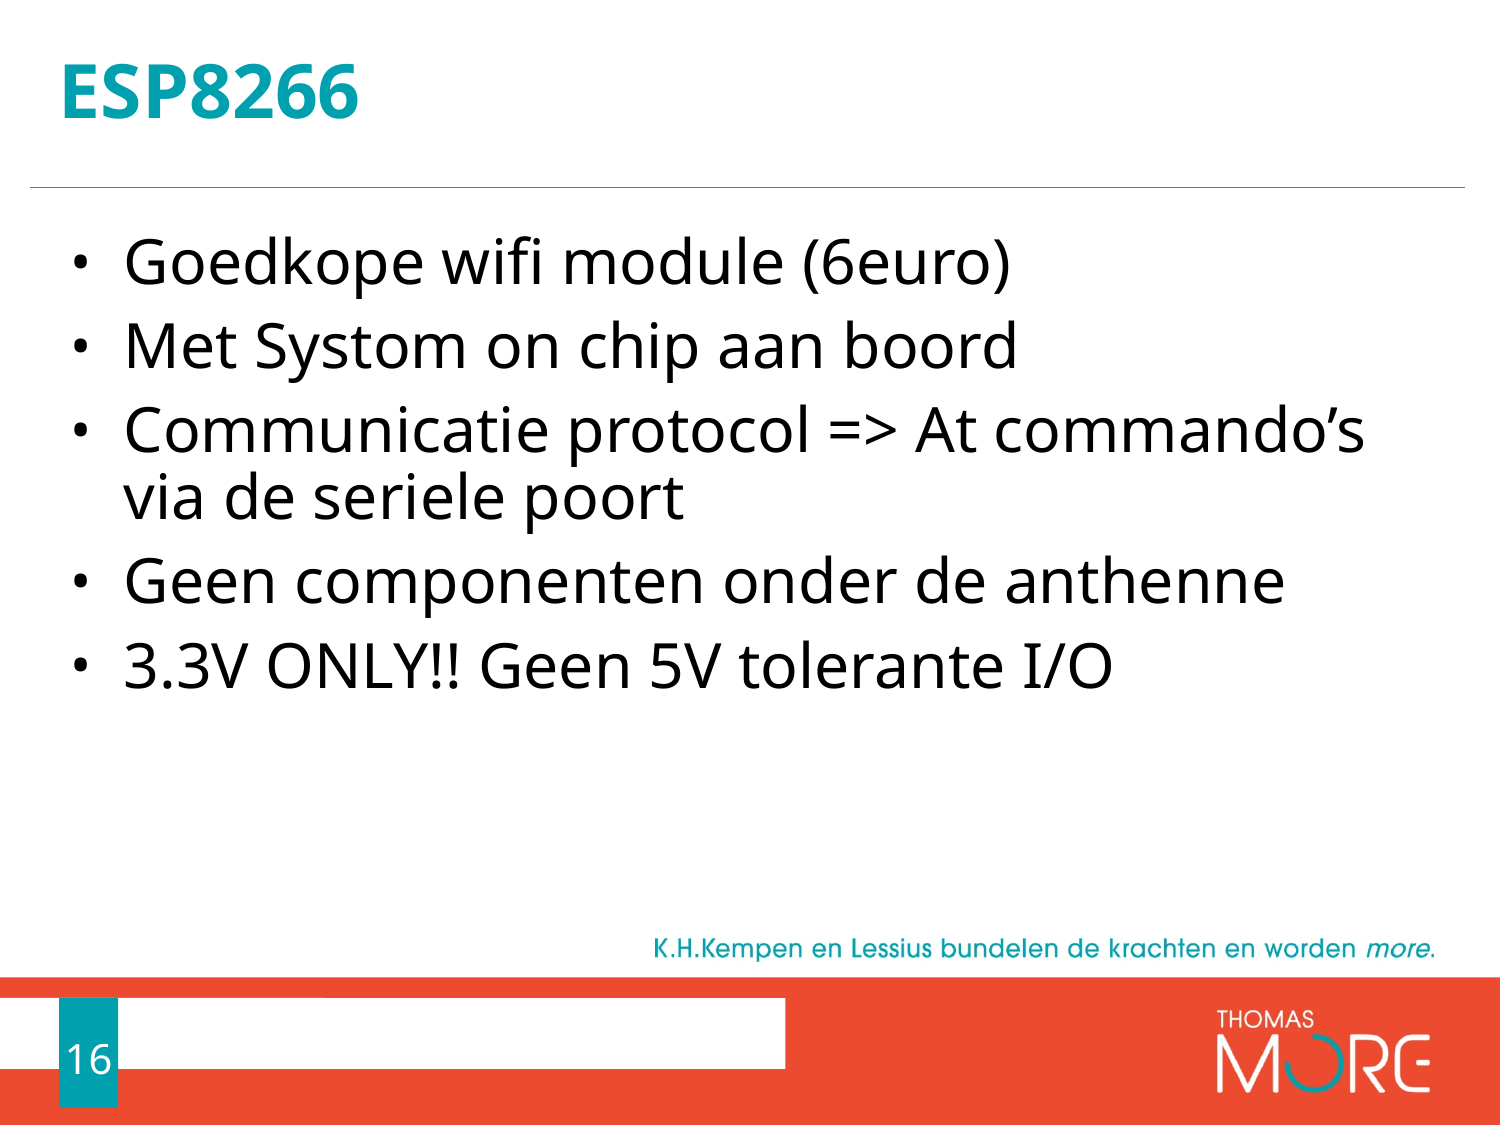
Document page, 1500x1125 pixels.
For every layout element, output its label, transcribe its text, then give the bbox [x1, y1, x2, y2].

list Goedkope wifi module (6euro) Met Systom on chip aan boord Communicatie protocol => At commando’s via de seriele poort Geen componenten onder de anthenne 3.3V ONLY!! Geen 5V tolerante I/O [0, 188, 1500, 916]
title ESP8266 [0, 0, 1500, 188]
footer [123, 998, 786, 1069]
picture [655, 938, 1434, 962]
picture [1187, 980, 1459, 1122]
slide_number 16 [59, 998, 119, 1108]
